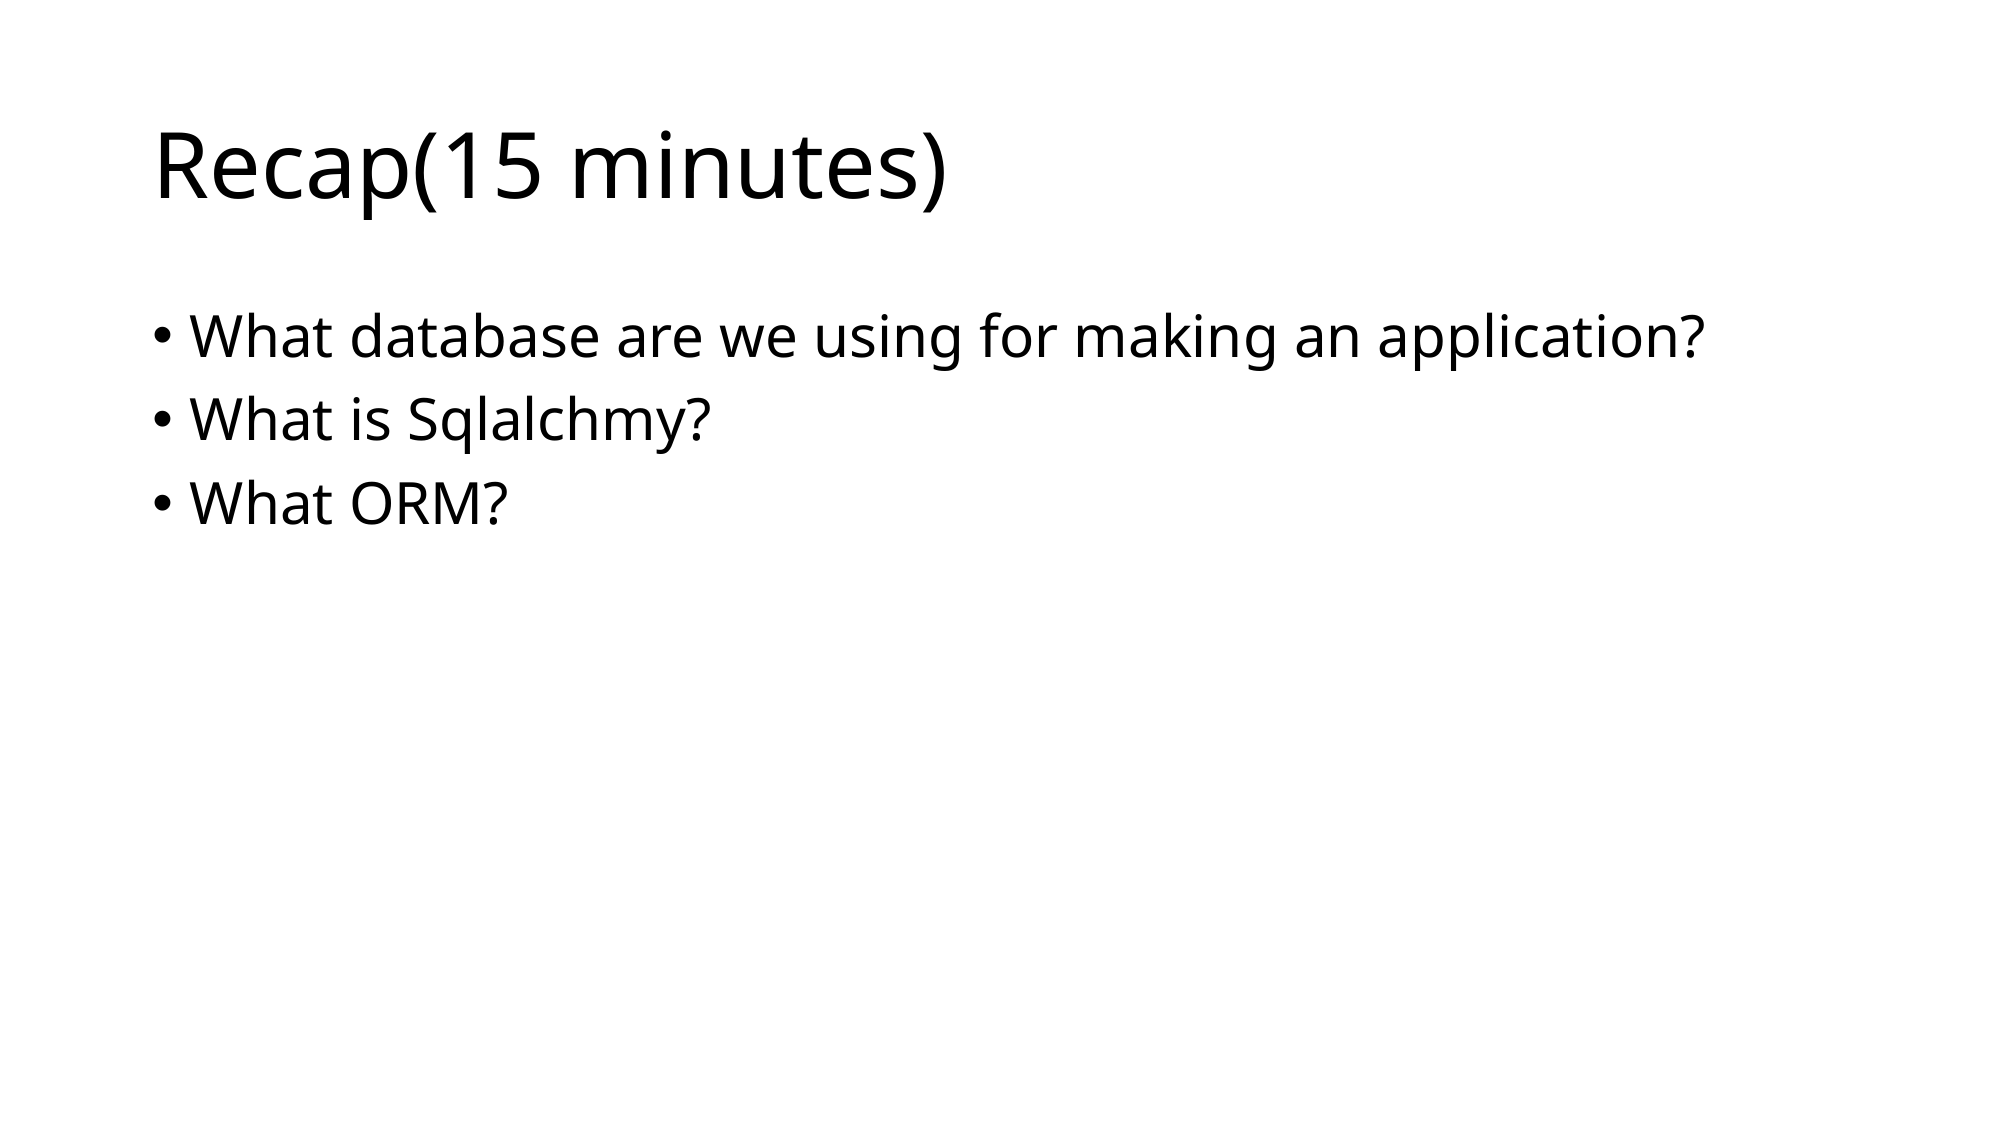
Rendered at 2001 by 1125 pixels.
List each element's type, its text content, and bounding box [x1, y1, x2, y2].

title Recap(15 minutes) [137, 59, 1863, 278]
list What database are we using for making an application? What is Sqlalchmy? What ORM? [137, 299, 1863, 1014]
